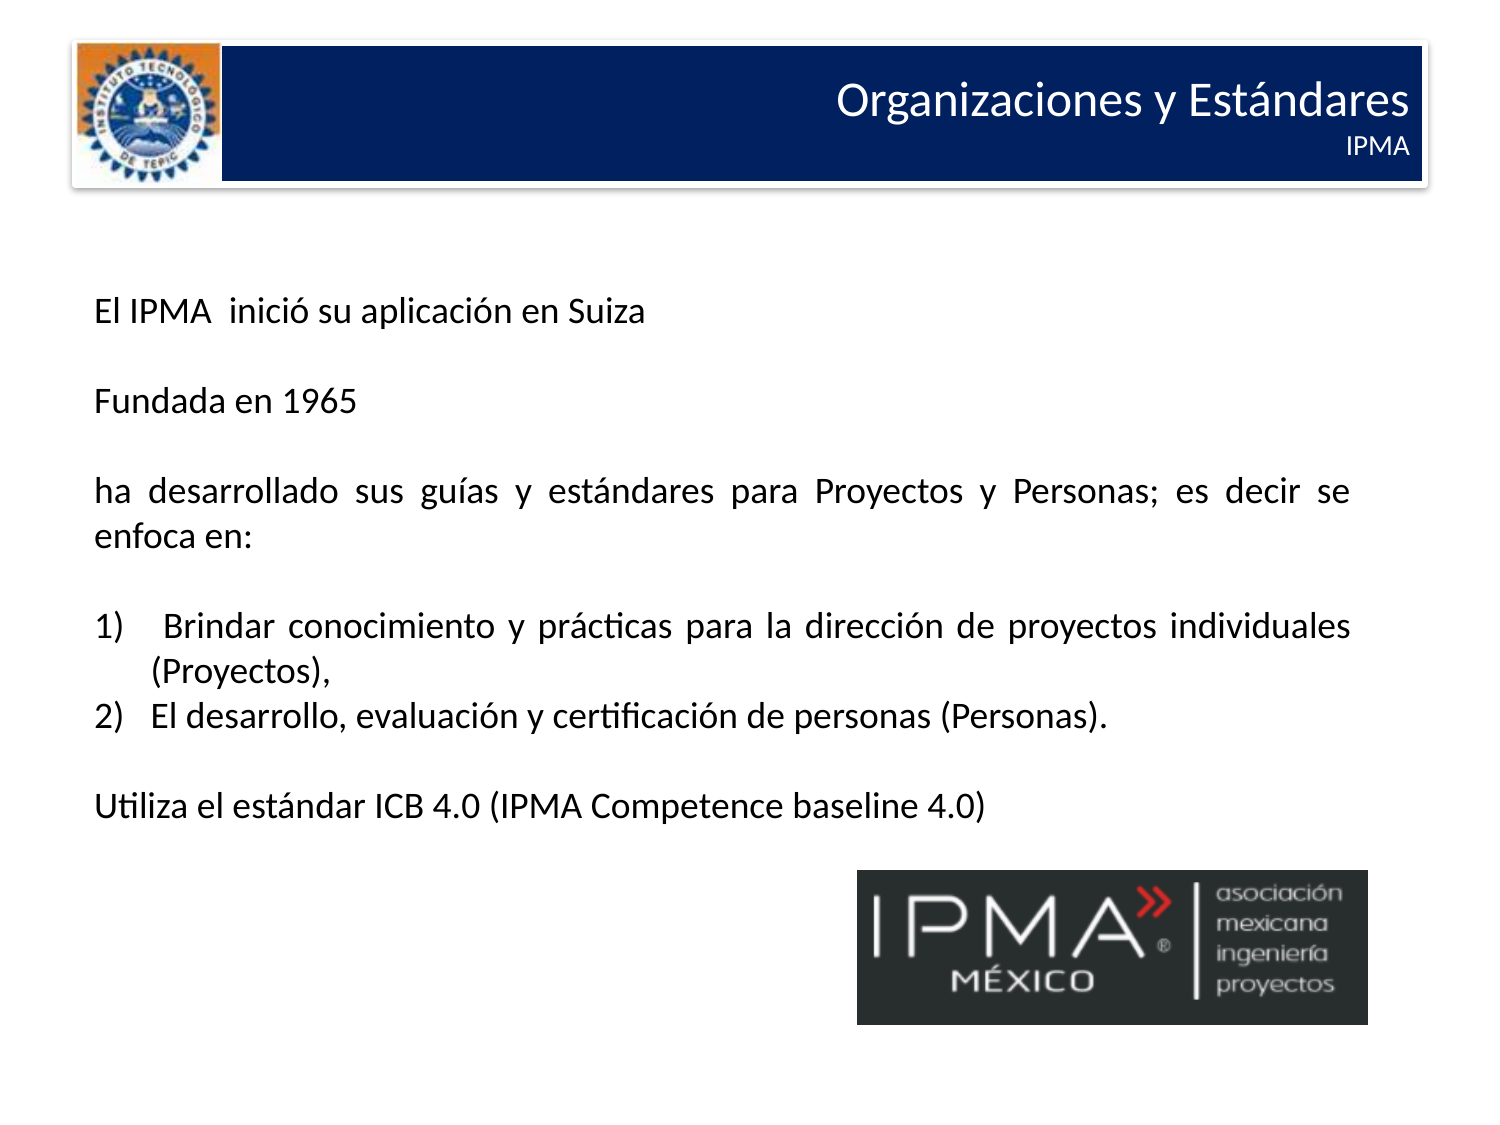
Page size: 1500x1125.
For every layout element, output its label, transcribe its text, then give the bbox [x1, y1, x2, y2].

picture [857, 869, 1368, 1025]
text_box El IPMA inició su aplicación en Suiza Fundada en 1965 ha desarrollado sus guías y estándares para Proyectos y Personas; es decir se enfoca en: Brindar conocimiento y prácticas para la dirección de proyectos individuales (Proyectos), El desarrollo, evaluación y certificación de personas (Personas). Utiliza el estándar ICB 4.0 (IPMA Competence baseline 4.0) [79, 278, 1367, 924]
title Organizaciones y Estándares IPMA [72, 40, 1428, 188]
picture [76, 42, 222, 188]
